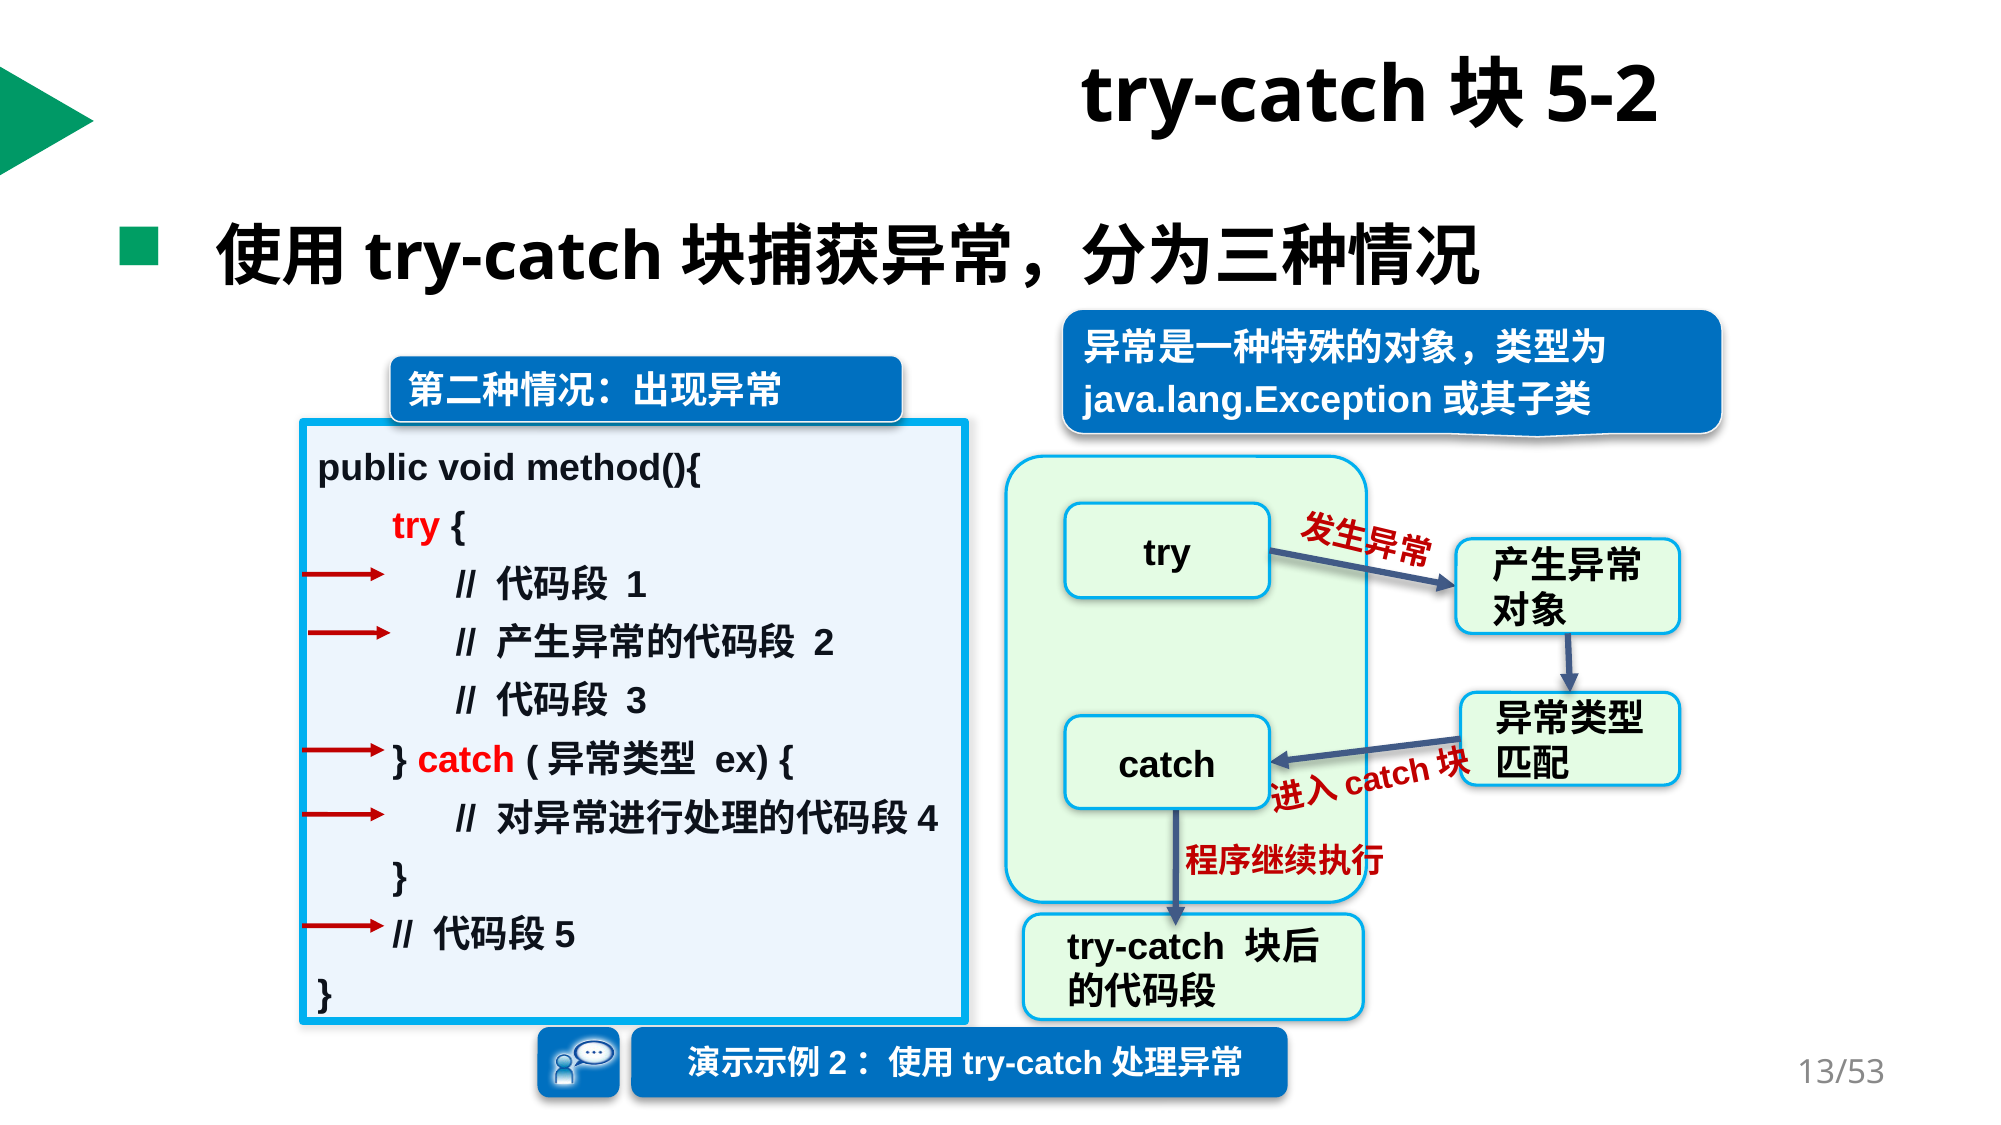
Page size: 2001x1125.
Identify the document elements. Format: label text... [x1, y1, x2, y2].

list 使用try-catch块捕获异常，分为三种情况 [99, 214, 1900, 1005]
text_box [537, 1026, 1288, 1125]
text_box [302, 919, 385, 933]
text_box 第二种情况：出现异常 [389, 355, 903, 422]
text_box 发生异常 [1246, 480, 1456, 548]
text_box public void method(){ try { // 代码段 1 // 产生异常的代码段 2 // 代码段 3 } catch (异常类型 ex) { // 对异常进行处理的代码段4 } // 代码段5 } [302, 421, 965, 1022]
text_box try-catch 块后 的代码段 [1023, 913, 1364, 1020]
text_box 异常是一种特殊的对象，类型为 java.lang.Exception或其子类 [1062, 309, 1723, 437]
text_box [1539, 661, 1599, 665]
slide_number /53 [1433, 1042, 1901, 1104]
text_box [302, 808, 385, 821]
text_box 异常类型 匹配 [1460, 692, 1680, 786]
text_box [302, 743, 385, 757]
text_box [1269, 738, 1461, 763]
text_box 进入catch块 [1254, 727, 1496, 832]
text_box 产生异常 对象 [1455, 538, 1680, 634]
text_box [1005, 456, 1367, 903]
text_box [308, 626, 391, 640]
text_box 程序继续执行 [1184, 832, 1407, 893]
title try-catch块5-2 [1065, 46, 1721, 133]
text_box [1269, 550, 1457, 587]
text_box [302, 568, 385, 581]
text_box catch [1065, 715, 1270, 809]
text_box try [1065, 503, 1270, 598]
